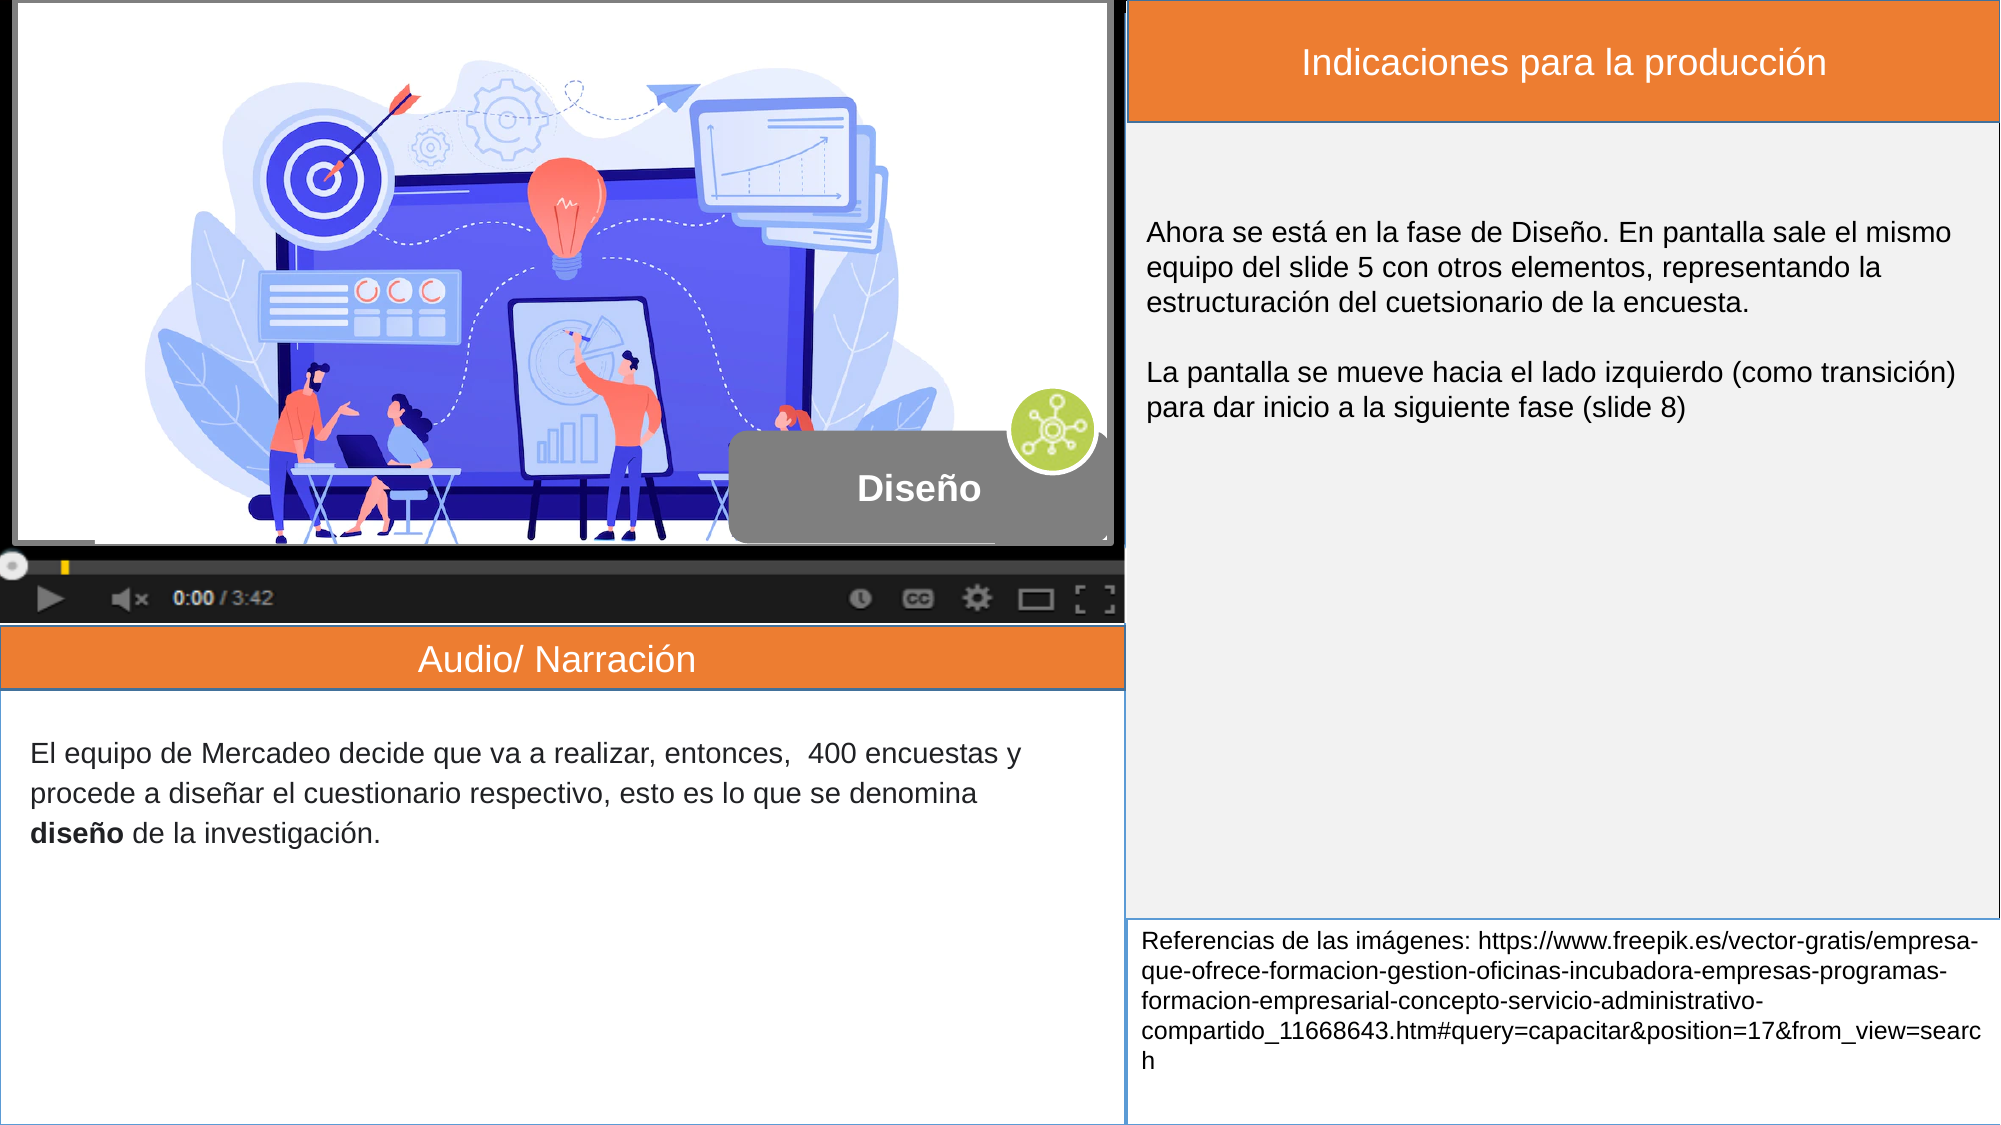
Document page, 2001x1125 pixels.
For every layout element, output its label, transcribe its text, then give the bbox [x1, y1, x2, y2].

text_box [0, 690, 1125, 1125]
text_box [1131, 122, 2000, 206]
text_box El equipo de Mercadeo decide que va a realizar, entonces, 400 encuestas y procede a diseñar el cuestionario respectivo, esto es lo que se denomina diseño de la investigación. [15, 721, 1075, 903]
text_box Ahora se está en la fase de Diseño. En pantalla sale el mismo equipo del slide 5 con otros elementos, representando la estructuración del cuetsionario de la encuesta. La pantalla se mueve hacia el lado izquierdo (como transición) para dar inicio a la siguiente fase (slide 8) [1131, 206, 2000, 701]
text_box Referencias de las imágenes: https://www.freepik.es/vector-gratis/empresa-que-ofrece-formacion-gestion-oficinas-incubadora-empresas-programas-formacion-empresarial-concepto-servicio-administrativo-compartido_11668643.htm#query=capacitar&position=17&from_view=search [1126, 918, 2000, 1125]
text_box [0, 0, 1127, 623]
picture [94, 11, 995, 544]
picture [1008, 385, 1097, 474]
text_box [1125, 624, 2000, 1125]
text_box Indicaciones para la producción [1131, 0, 2000, 122]
text_box Audio/ Narración [0, 631, 1125, 690]
